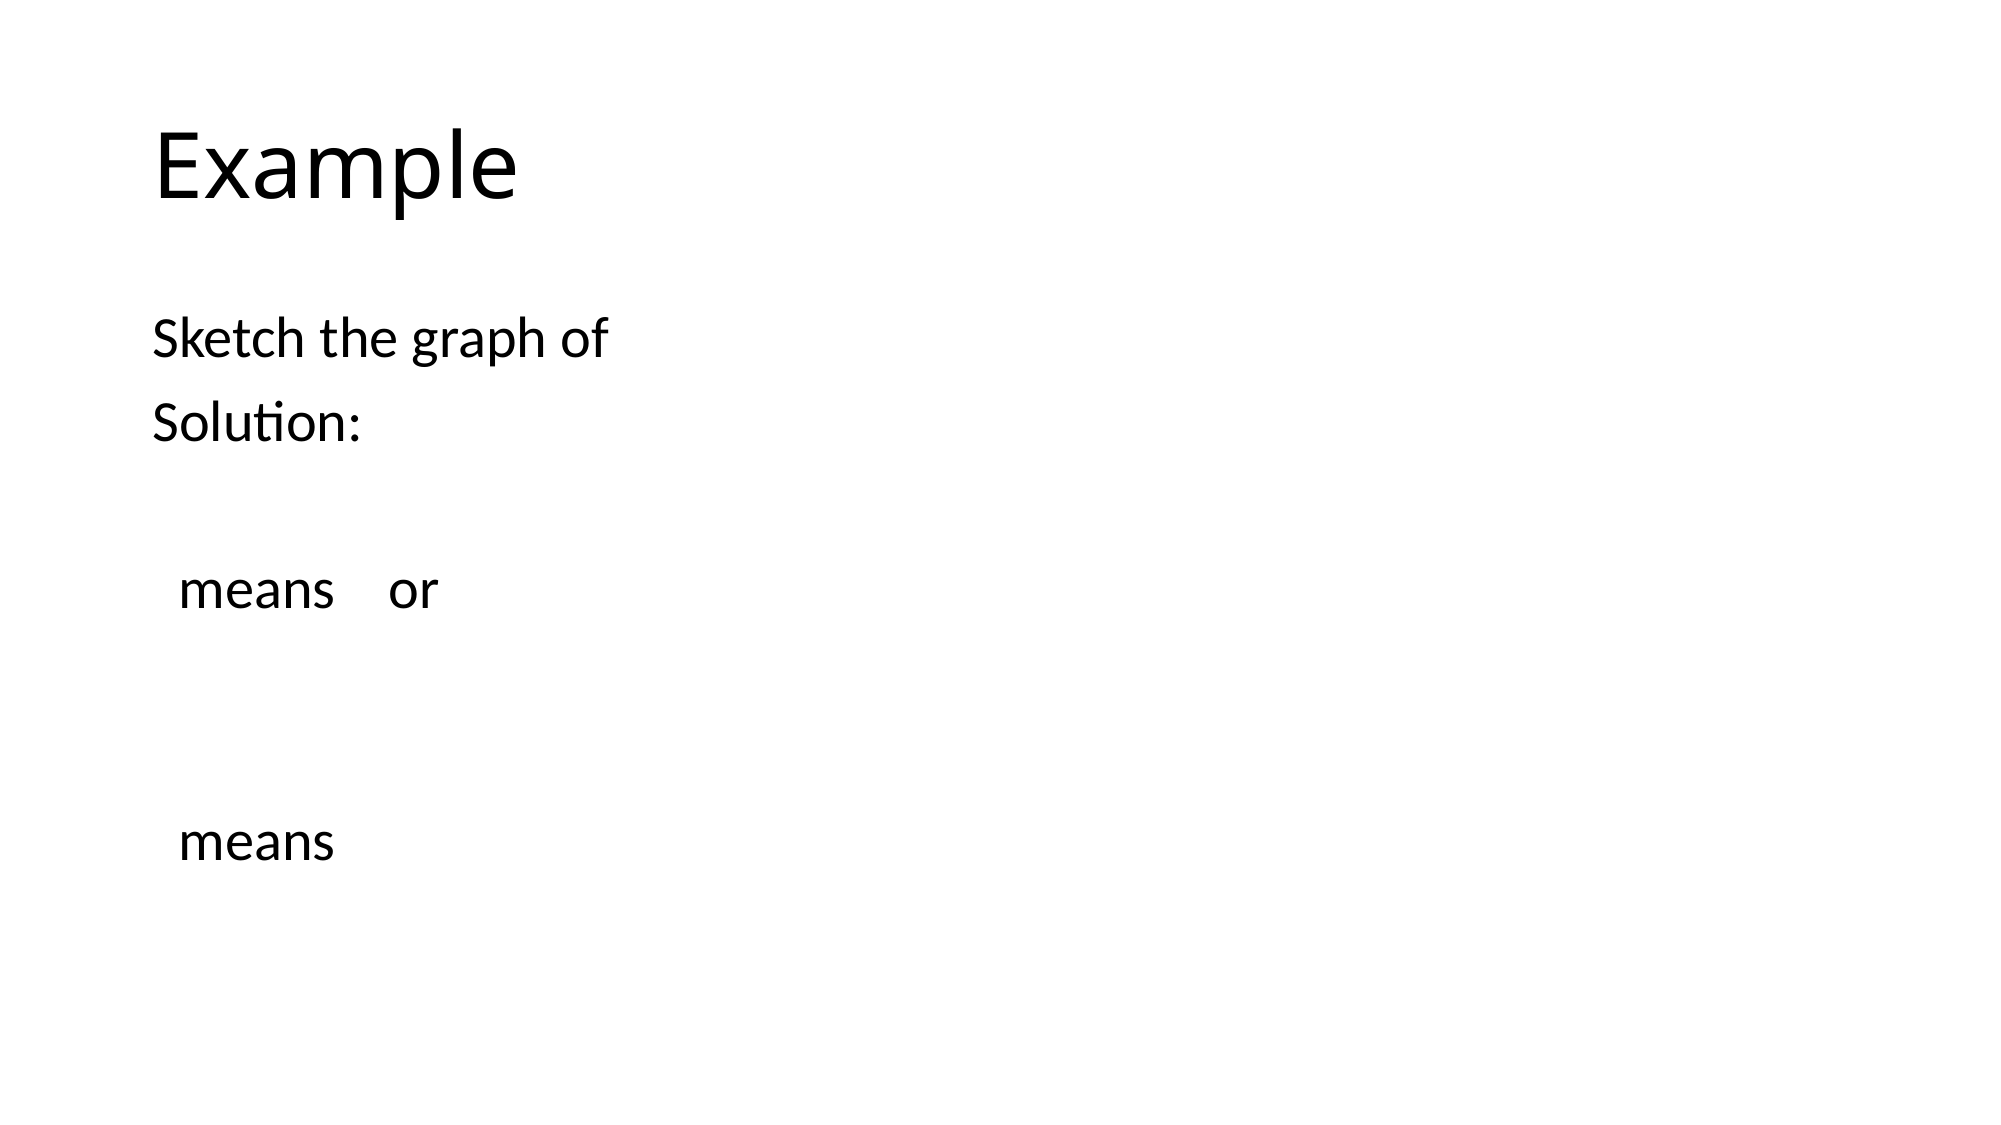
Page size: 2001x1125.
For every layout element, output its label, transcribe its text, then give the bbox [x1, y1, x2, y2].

title Example [137, 59, 1863, 278]
